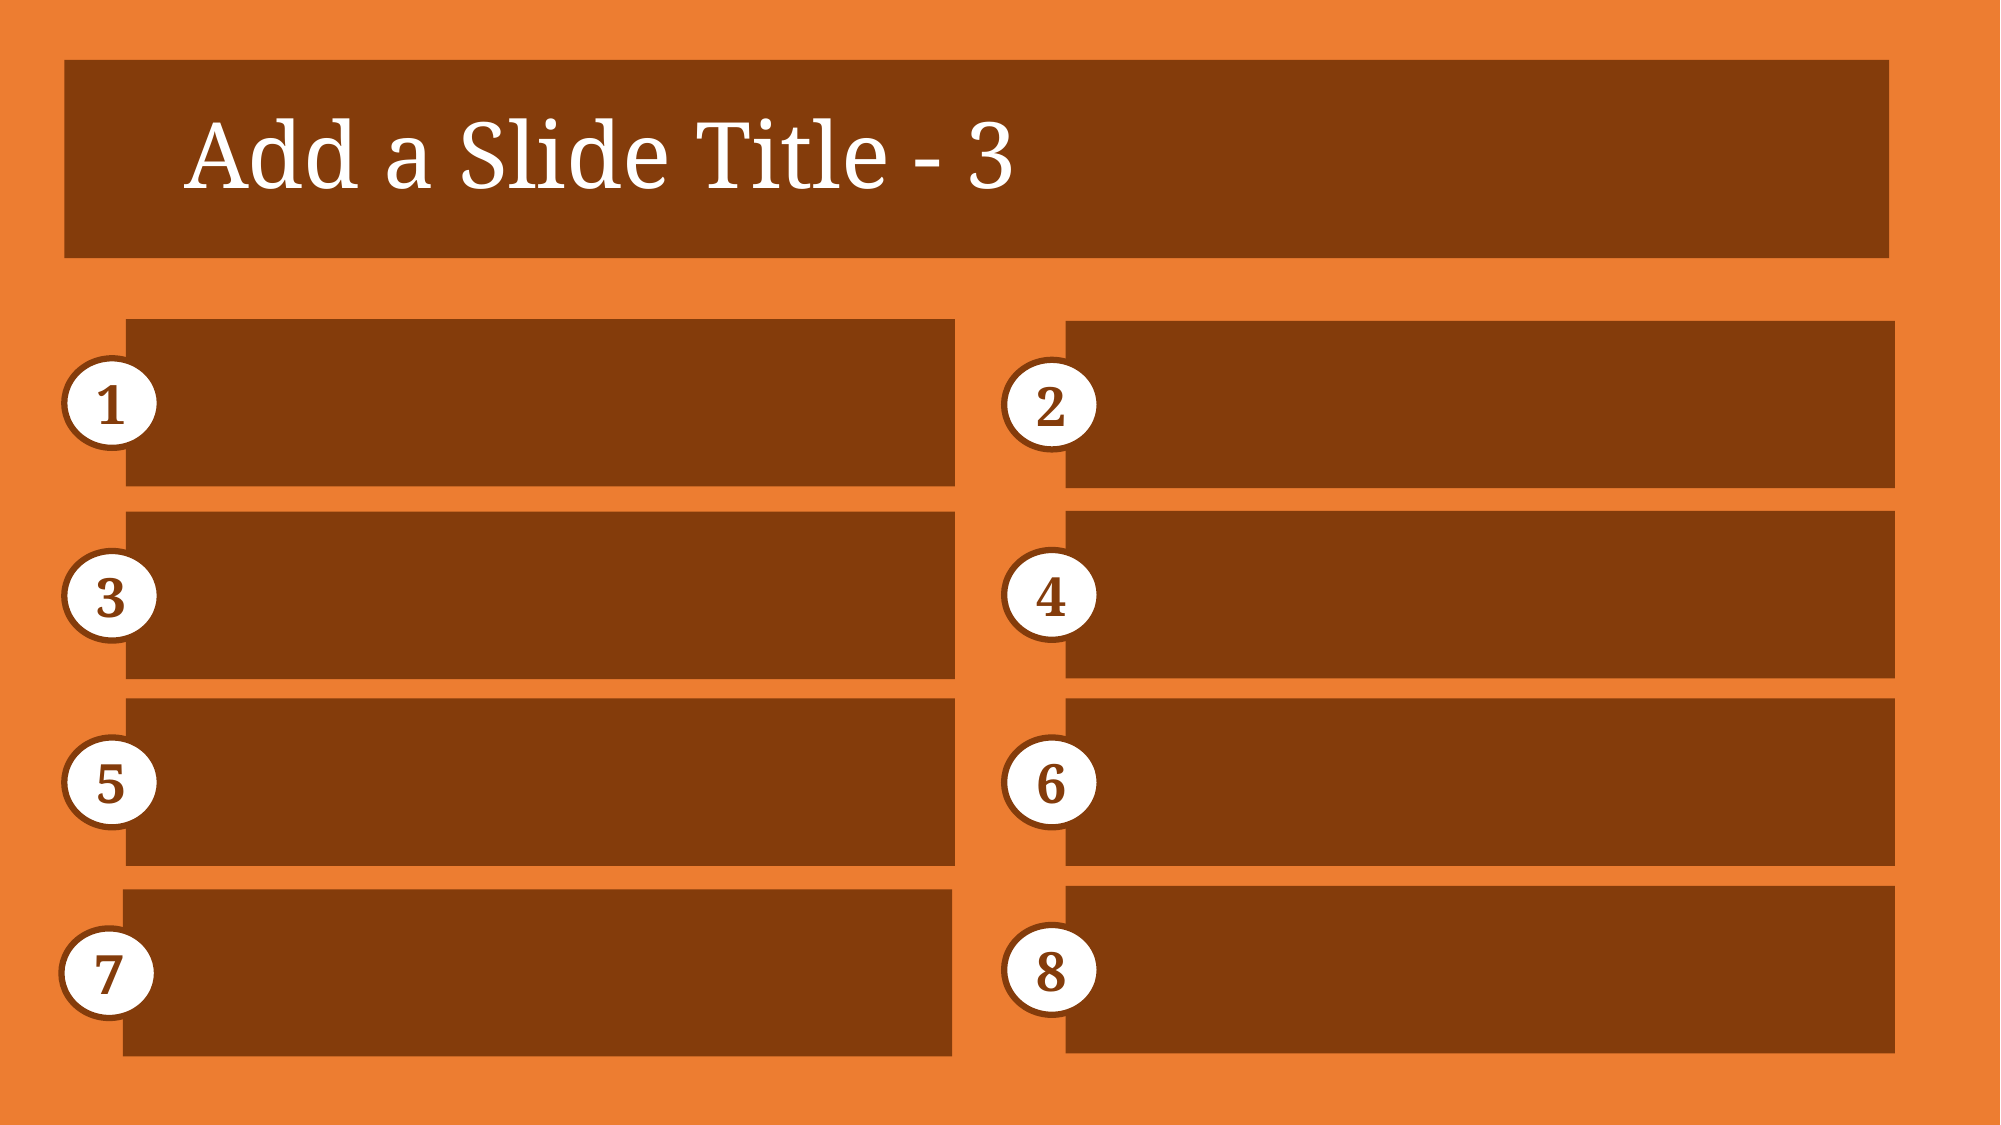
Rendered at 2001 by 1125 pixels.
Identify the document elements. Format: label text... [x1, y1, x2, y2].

title Add a Slide Title - 3 [169, 109, 1895, 209]
